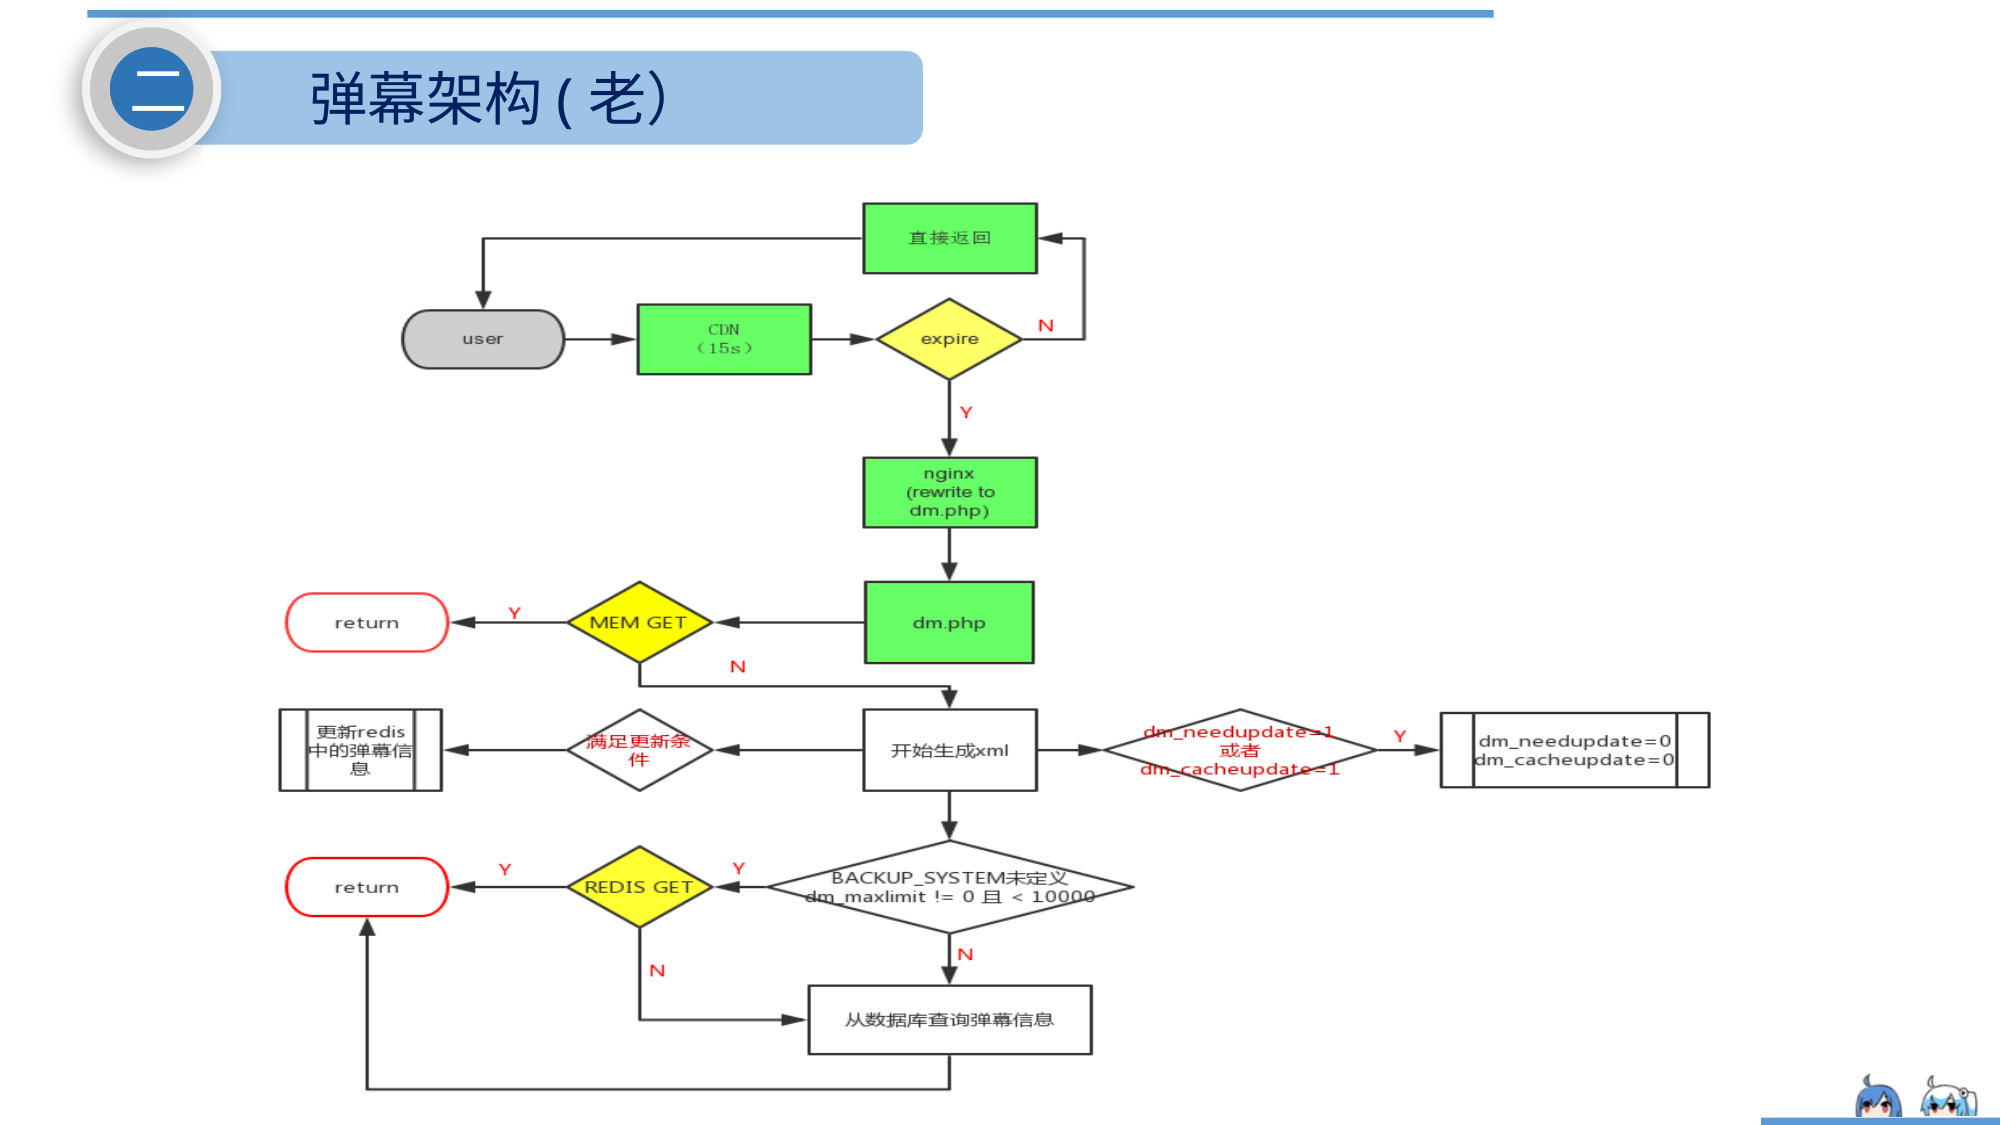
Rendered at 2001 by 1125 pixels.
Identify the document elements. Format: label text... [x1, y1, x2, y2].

picture [1916, 1071, 1978, 1116]
text_box [222, 49, 924, 146]
text_box [86, 9, 1495, 19]
picture [203, 148, 1761, 1125]
text_box 弹幕架构(老） [267, 54, 720, 140]
picture [1852, 1071, 1911, 1117]
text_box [81, 19, 222, 159]
text_box [1761, 1116, 2000, 1125]
